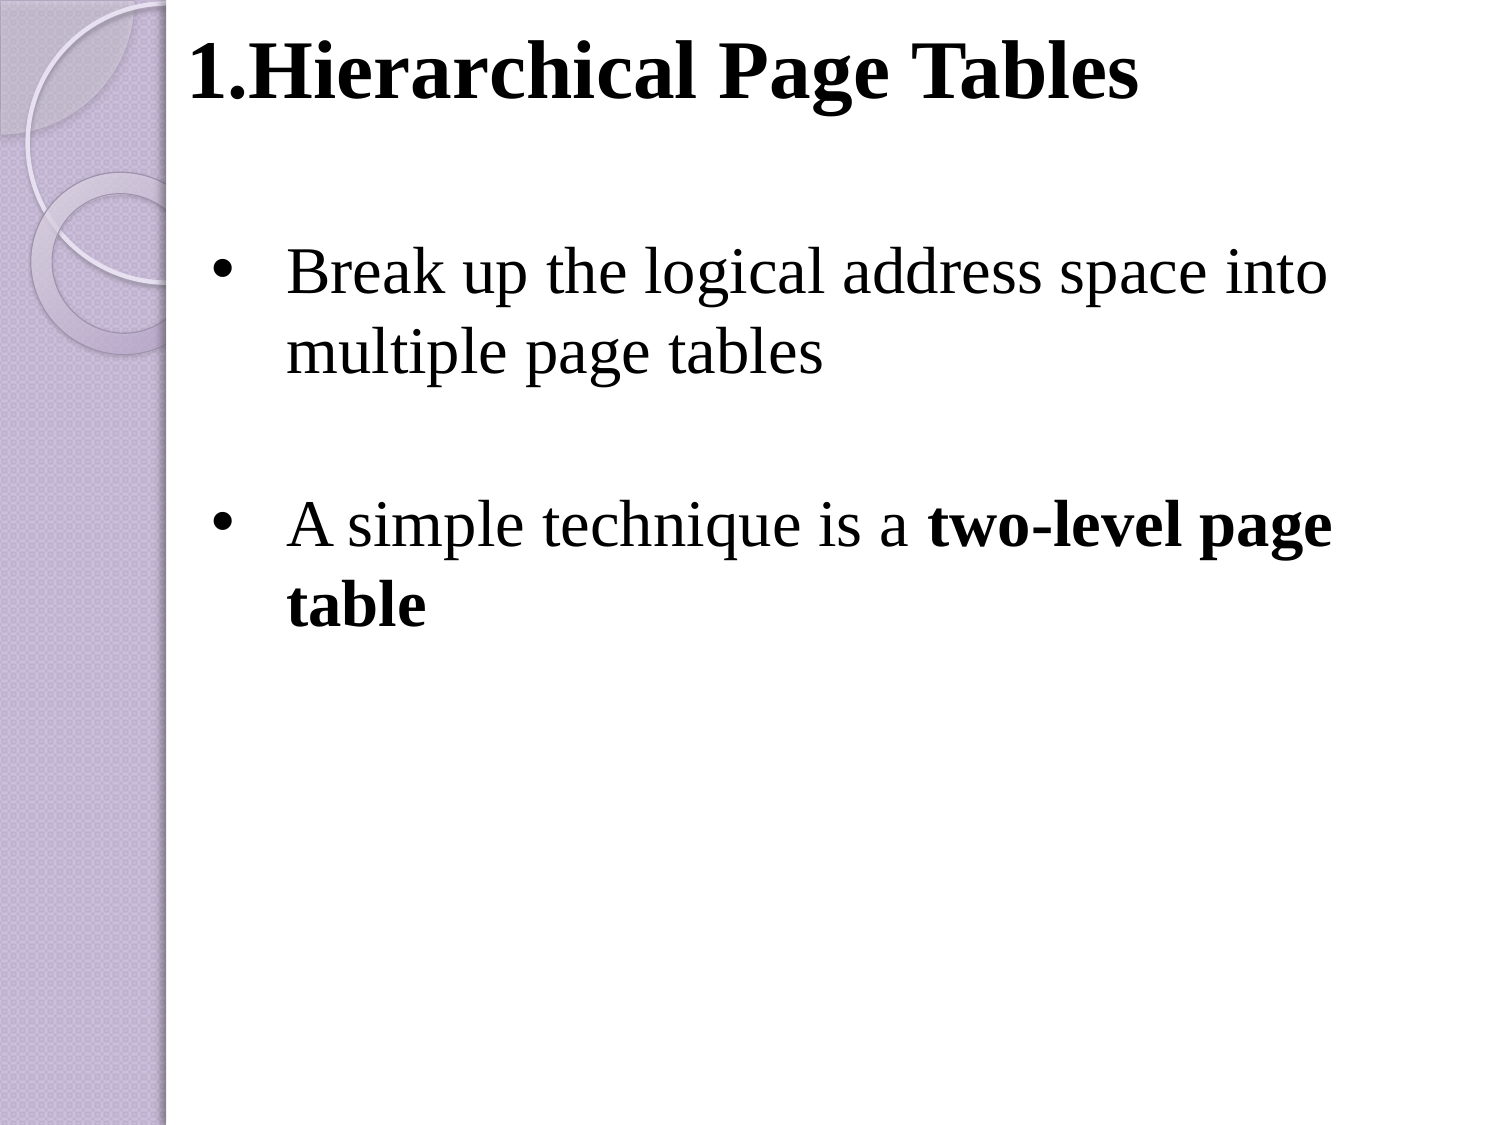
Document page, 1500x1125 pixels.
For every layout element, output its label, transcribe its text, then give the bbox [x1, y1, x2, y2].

list Break up the logical address space into multiple page tables A simple technique is a two-level page table [183, 219, 1471, 1106]
title 1.Hierarchical Page Tables [171, 0, 1402, 160]
